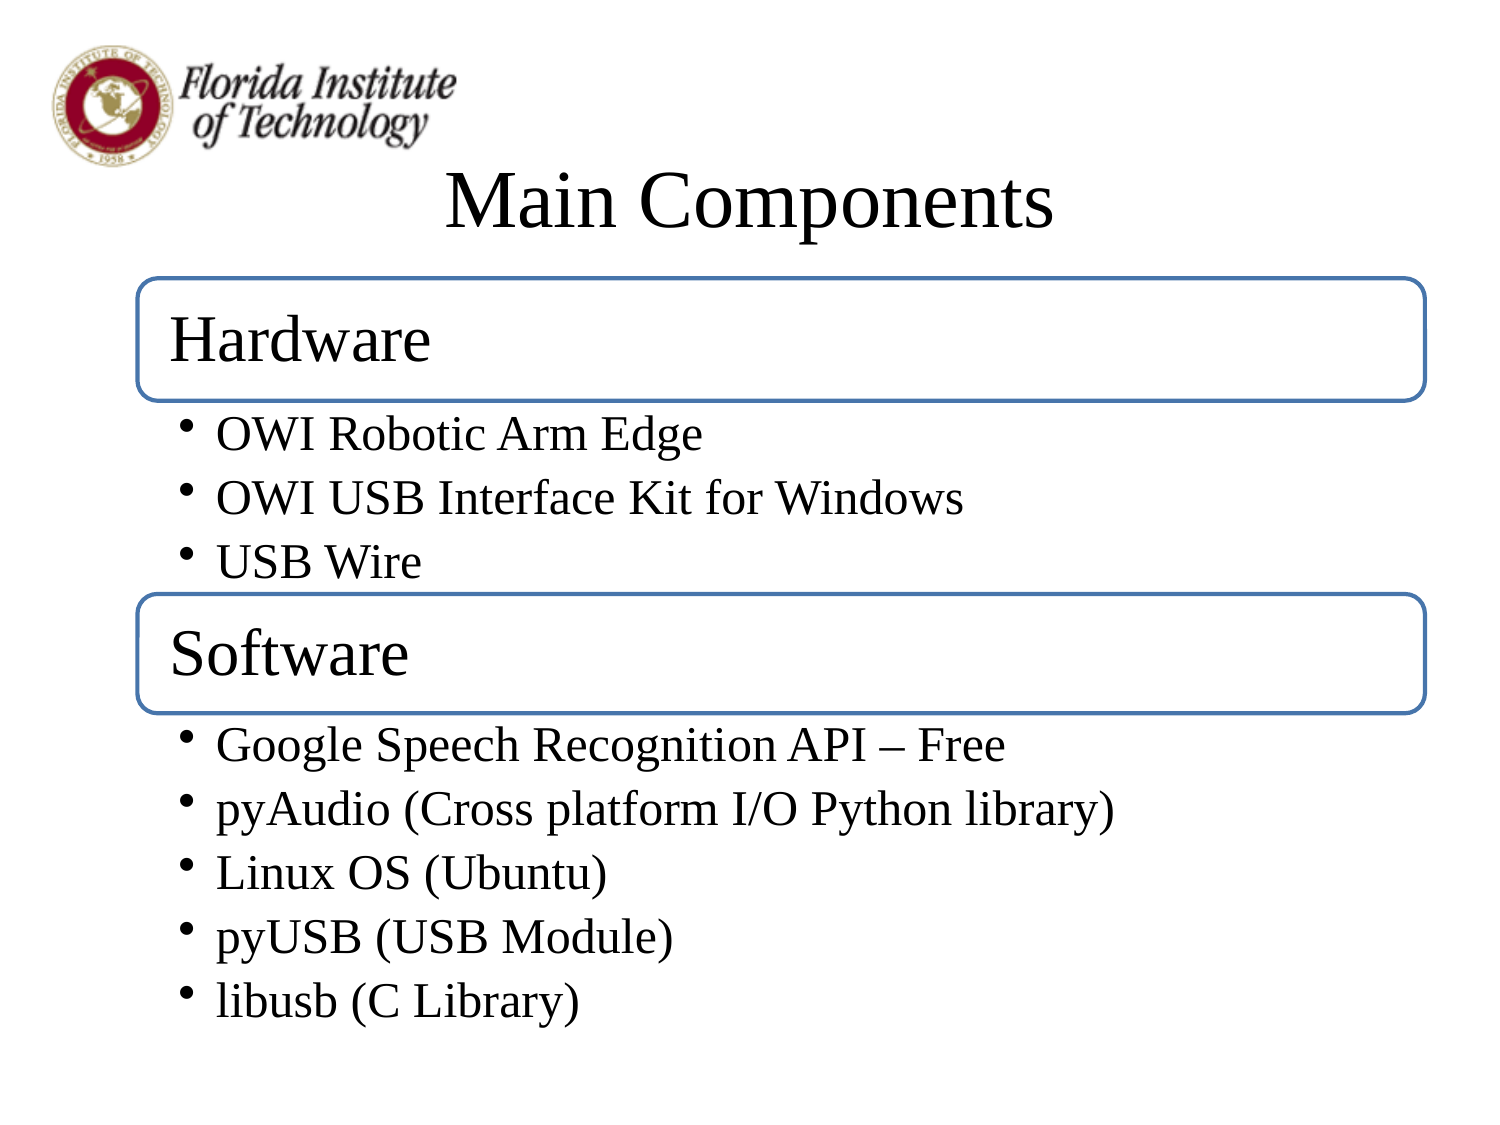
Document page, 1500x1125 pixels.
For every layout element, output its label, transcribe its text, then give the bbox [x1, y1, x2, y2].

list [137, 274, 1426, 1038]
picture [37, 35, 468, 175]
title Main Components [75, 137, 1425, 252]
